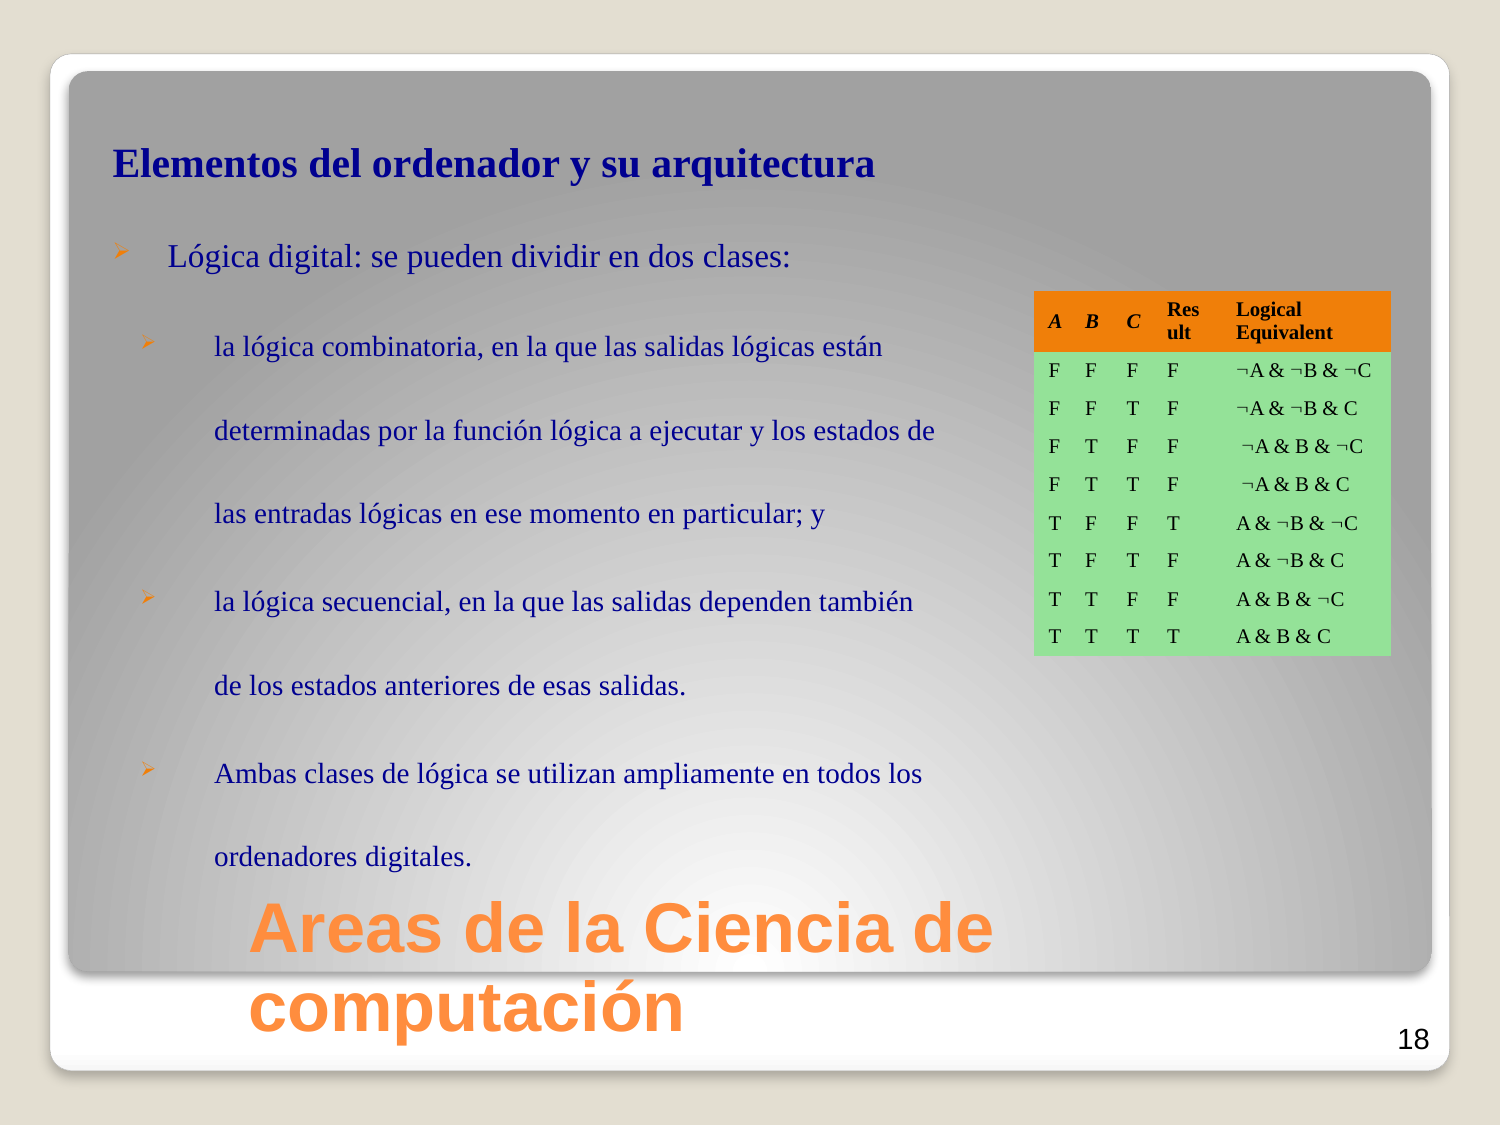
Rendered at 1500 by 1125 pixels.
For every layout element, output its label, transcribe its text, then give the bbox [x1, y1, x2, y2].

table_cell F [1152, 428, 1221, 466]
table_cell A & B & C [1221, 618, 1391, 656]
table_cell F [1034, 352, 1070, 390]
table_cell F [1070, 352, 1112, 390]
table_cell F [1112, 352, 1152, 390]
table_cell T [1112, 466, 1152, 504]
table_cell F [1112, 504, 1152, 542]
table_cell T [1152, 618, 1221, 656]
table_header B [1070, 291, 1112, 352]
table_cell A & B & C [1221, 352, 1391, 390]
table_cell A & B & C [1221, 428, 1391, 466]
table_cell T [1152, 504, 1221, 542]
table_cell T [1112, 618, 1152, 656]
table_header Result [1152, 291, 1221, 352]
table_cell F [1152, 466, 1221, 504]
table_cell A & B & C [1221, 542, 1391, 580]
table_cell T [1034, 618, 1070, 656]
table_cell T [1034, 504, 1070, 542]
table_cell F [1070, 504, 1112, 542]
table_cell F [1034, 390, 1070, 428]
table_cell A & B & C [1221, 504, 1391, 542]
table_cell F [1034, 466, 1070, 504]
table_cell A & B & C [1221, 390, 1391, 428]
table_cell A & B & C [1221, 580, 1391, 618]
table_cell T [1070, 618, 1112, 656]
table_cell F [1112, 580, 1152, 618]
table_cell T [1112, 542, 1152, 580]
table_cell F [1152, 352, 1221, 390]
list Elementos del ordenador y su arquitectura Lógica digital: se pueden dividir en dos clases: la lógica combinatoria, en la que las salidas lógicas están determinadas por la función lógica a ejecutar y los estados de las entradas lógicas en ese momento en particular; y la lógica secuencial, en la que las salidas dependen también de los estados anteriores de esas salidas. Ambas clases de lógica se utilizan ampliamente en todos los ordenadores digitales. [82, 86, 963, 775]
table_cell F [1152, 542, 1221, 580]
table_cell F [1070, 390, 1112, 428]
table_cell T [1070, 466, 1112, 504]
table_cell T [1070, 580, 1112, 618]
table_cell F [1152, 580, 1221, 618]
slide_number 18 [1369, 1002, 1445, 1063]
table_cell T [1034, 542, 1070, 580]
table_header Logical Equivalent [1221, 291, 1391, 352]
table_cell T [1070, 428, 1112, 466]
table_cell F [1152, 390, 1221, 428]
table_header C [1112, 291, 1152, 352]
table_cell T [1112, 390, 1152, 428]
table_cell F [1112, 428, 1152, 466]
table_cell F [1070, 542, 1112, 580]
table_cell A & B & C [1221, 466, 1391, 504]
table_header A [1034, 291, 1070, 352]
table_cell F [1034, 428, 1070, 466]
table_cell T [1034, 580, 1070, 618]
text_box Areas de la Ciencia de computación [76, 881, 1420, 1054]
